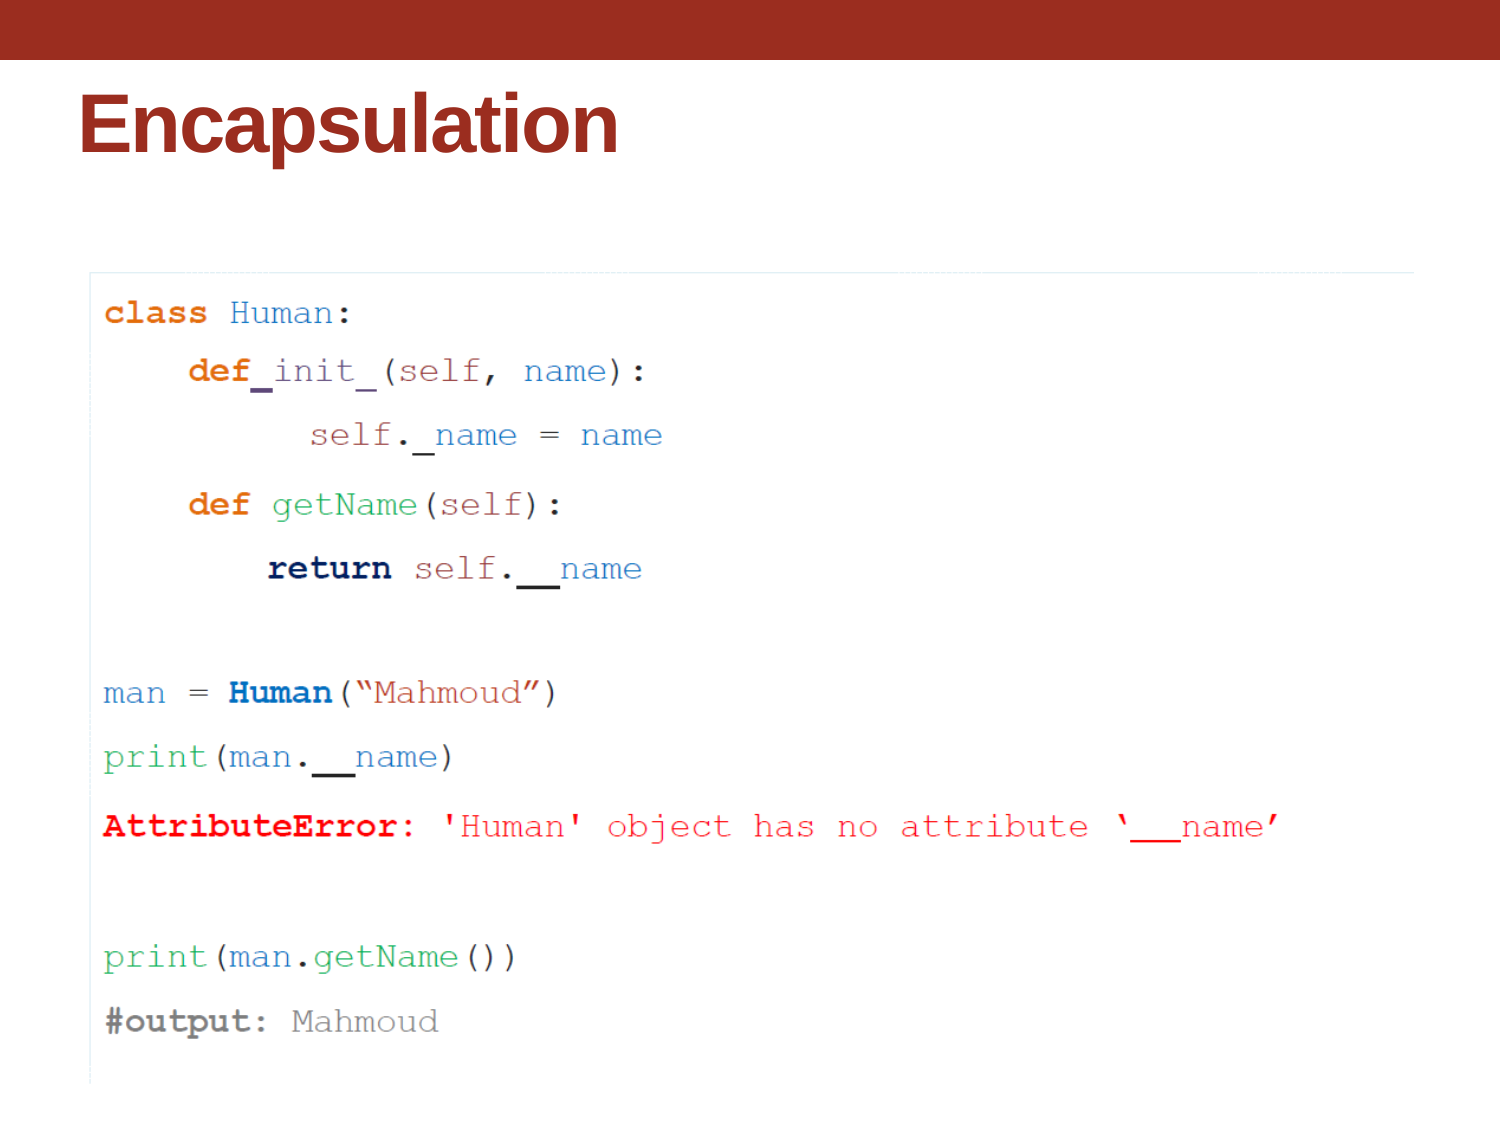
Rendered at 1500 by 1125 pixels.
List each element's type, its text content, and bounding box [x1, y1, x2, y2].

title Encapsulation [62, 37, 1413, 200]
picture [85, 258, 1415, 1086]
